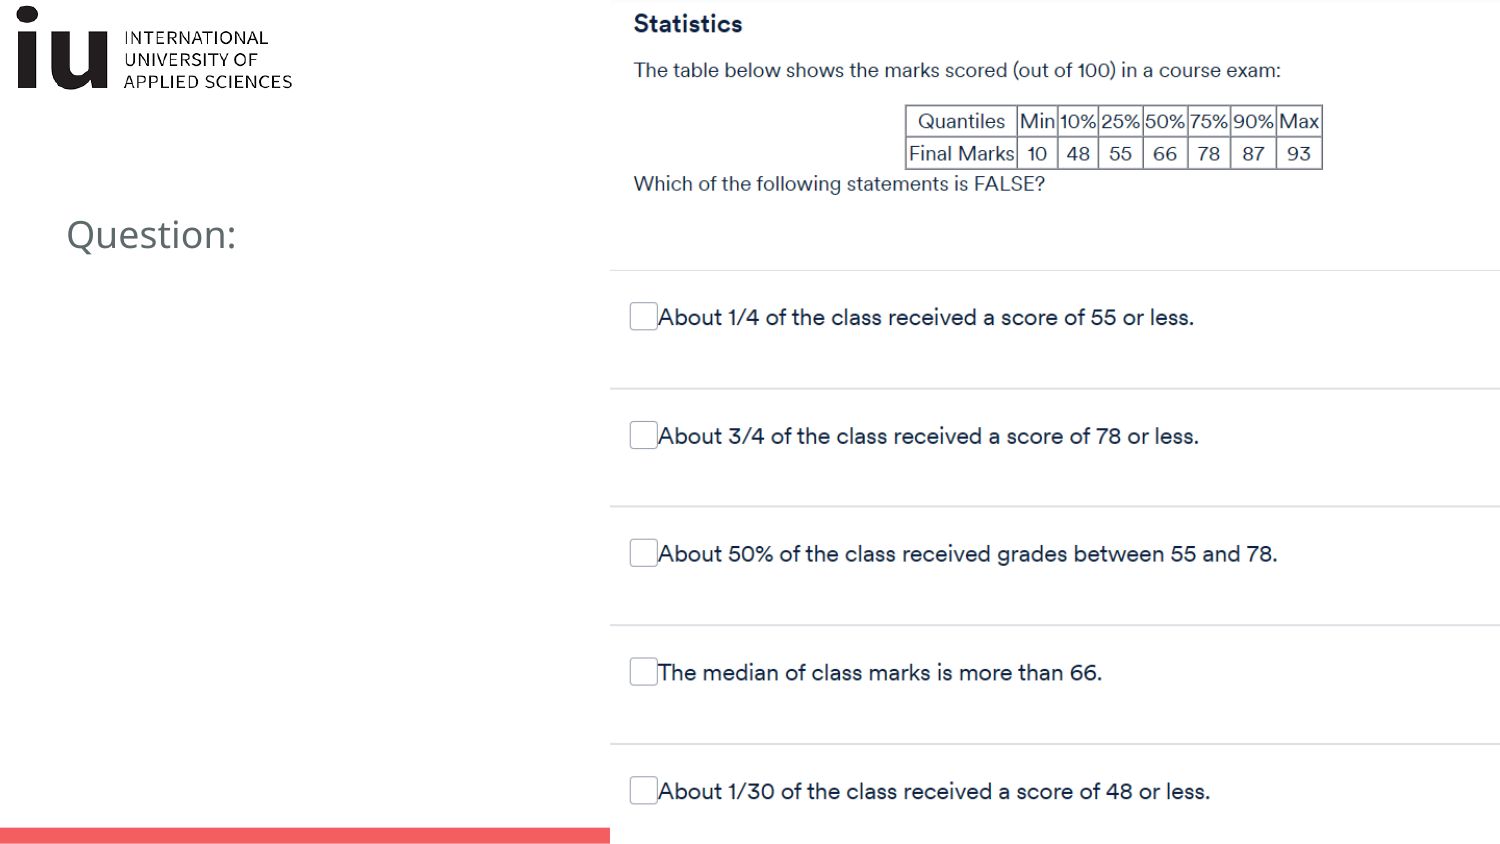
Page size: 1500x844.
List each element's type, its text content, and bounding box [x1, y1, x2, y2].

picture [610, 0, 1500, 844]
picture [12, 0, 296, 122]
list Question: [51, 189, 605, 750]
